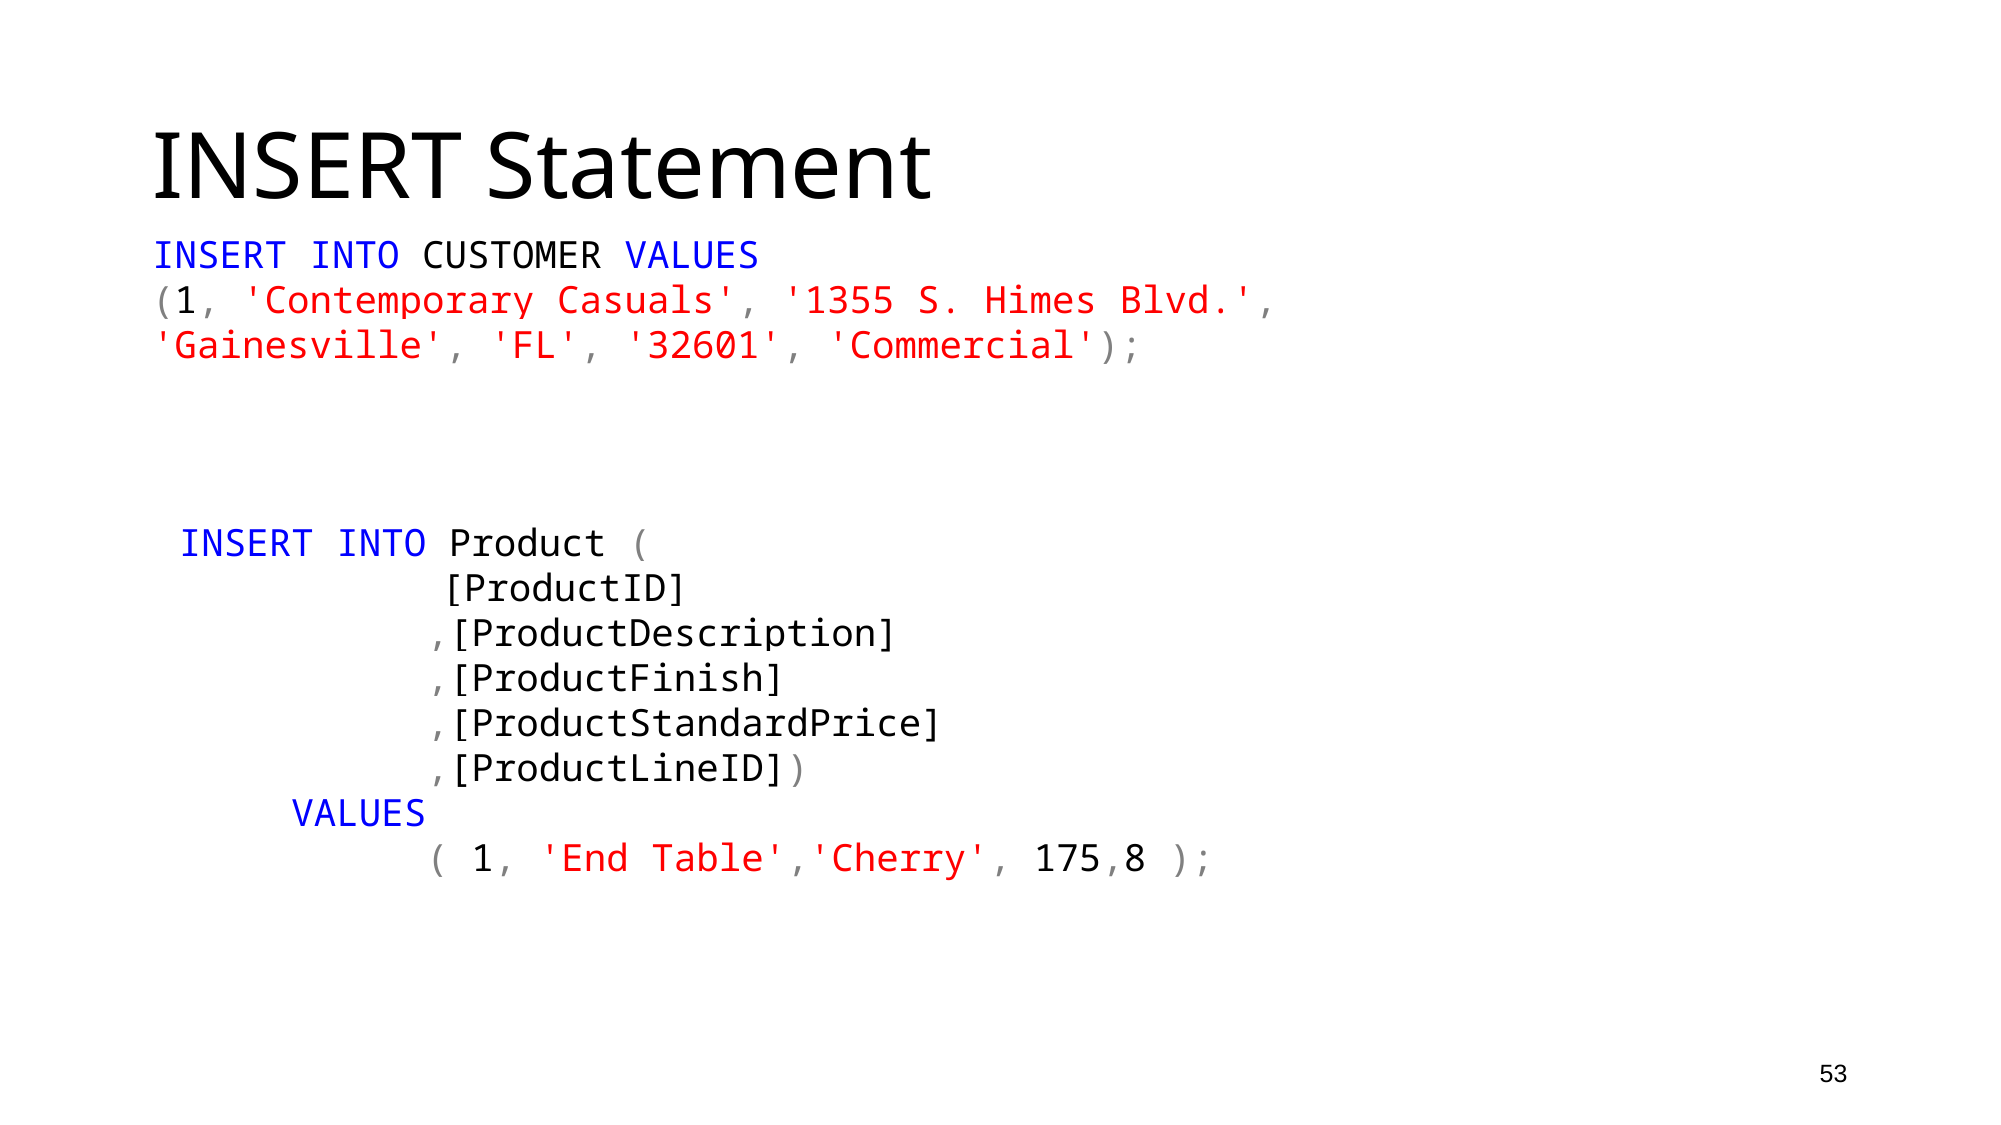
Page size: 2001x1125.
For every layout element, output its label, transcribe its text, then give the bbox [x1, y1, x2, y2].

slide_number 53 [1412, 1042, 1863, 1103]
text_box INSERT INTO CUSTOMER VALUES (1, 'Contemporary Casuals', '1355 S. Himes Blvd.', 'Gainesville', 'FL', '32601', 'Commercial'); [137, 178, 1474, 374]
title INSERT Statement [137, 59, 1863, 278]
text_box INSERT INTO Product ( [ProductID] ,[ProductDescription] ,[ProductFinish] ,[ProductStandardPrice] ,[ProductLineID]) VALUES ( 1, 'End Table','Cherry', 175,8 ); [164, 511, 1500, 887]
